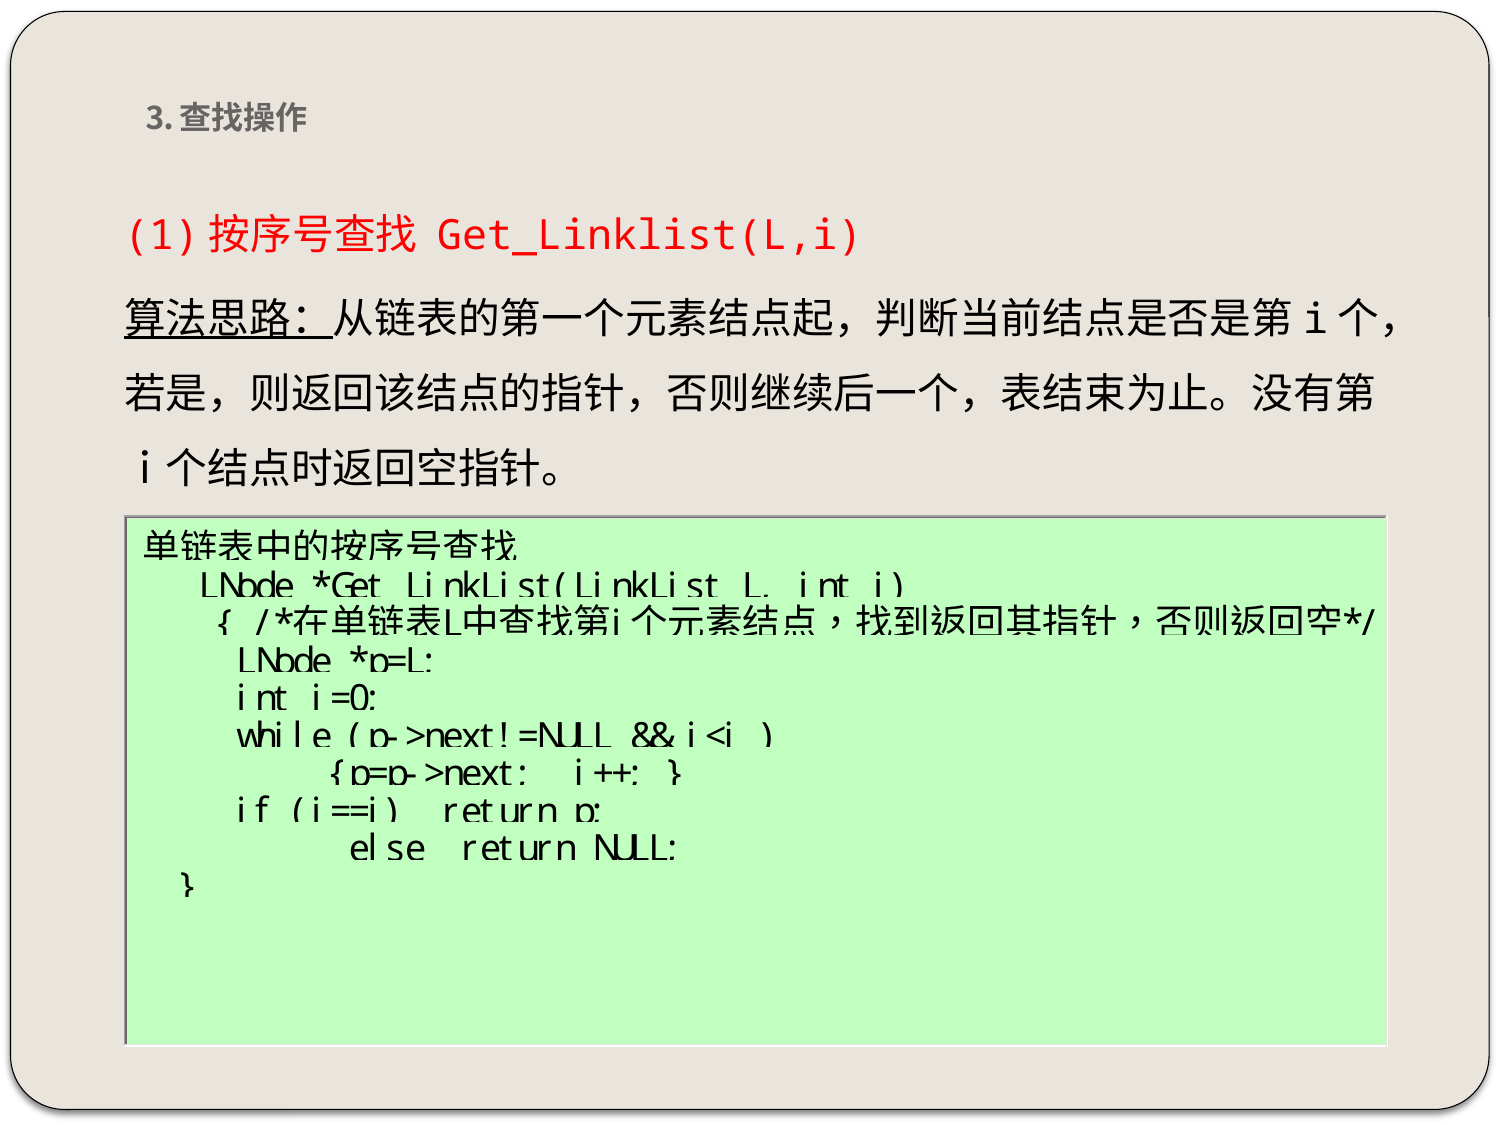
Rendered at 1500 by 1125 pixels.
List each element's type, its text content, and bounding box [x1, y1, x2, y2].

title ⒊查找操作 [128, 90, 1431, 152]
text_box (1)按序号查找 Get_Linklist(L,i) 算法思路：从链表的第一个元素结点起，判断当前结点是否是第i个，若是，则返回该结点的指针，否则继续后一个，表结束为止。没有第ｉ个结点时返回空指针。 [46, 175, 1418, 483]
